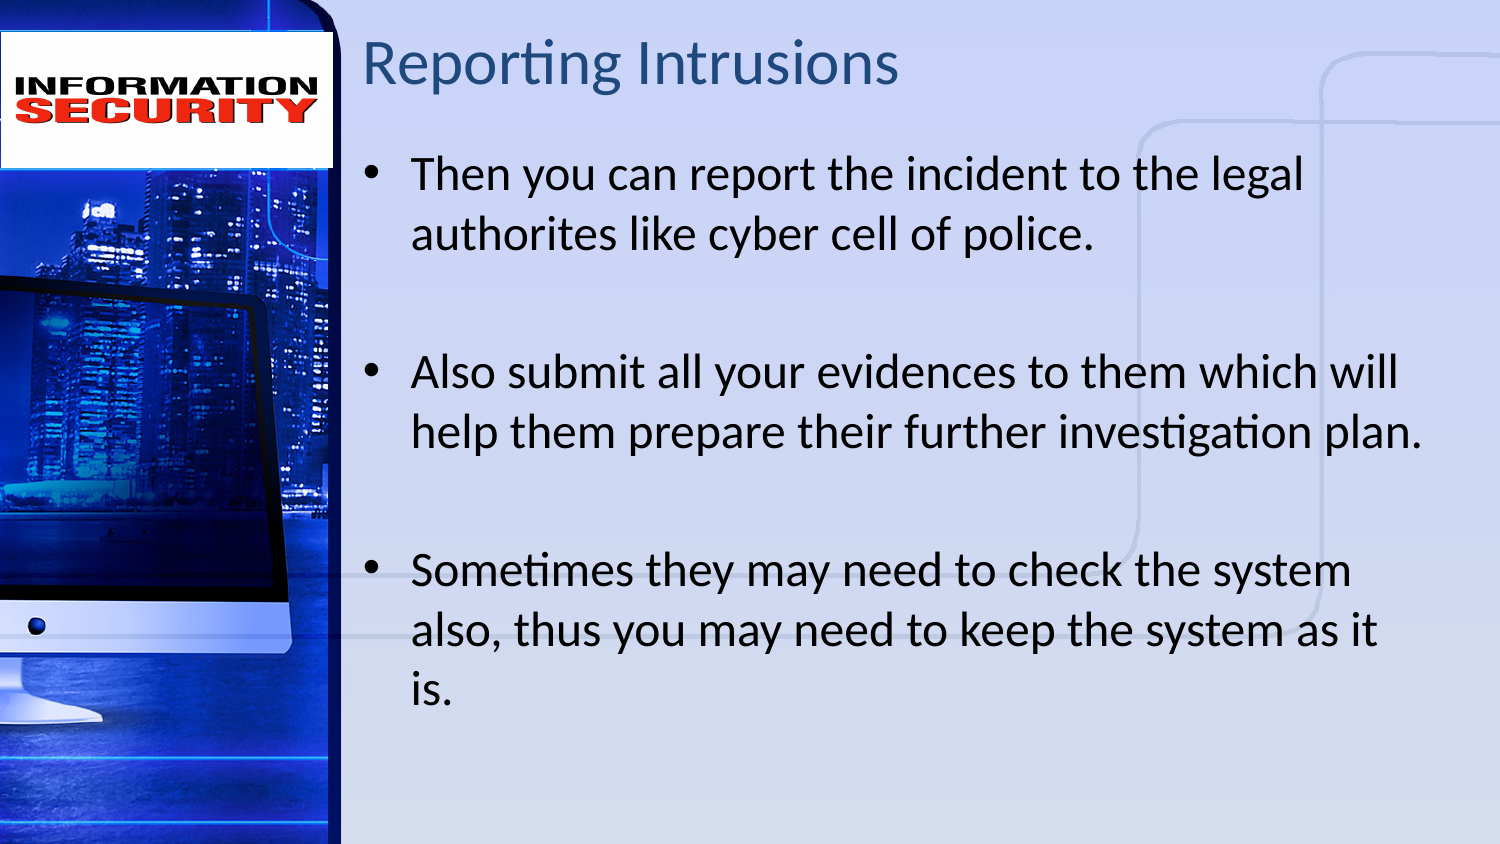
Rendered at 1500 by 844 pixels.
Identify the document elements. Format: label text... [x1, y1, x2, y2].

title Reporting Intrusions [347, 11, 1427, 106]
picture [0, 0, 1500, 844]
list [0, 32, 333, 168]
text_box Then you can report the incident to the legal authorites like cyber cell of police. Also submit all your evidences to them which will help them prepare their further investigation plan. Sometimes they may need to check the system also, thus you may need to keep the system as it is. [347, 133, 1442, 785]
